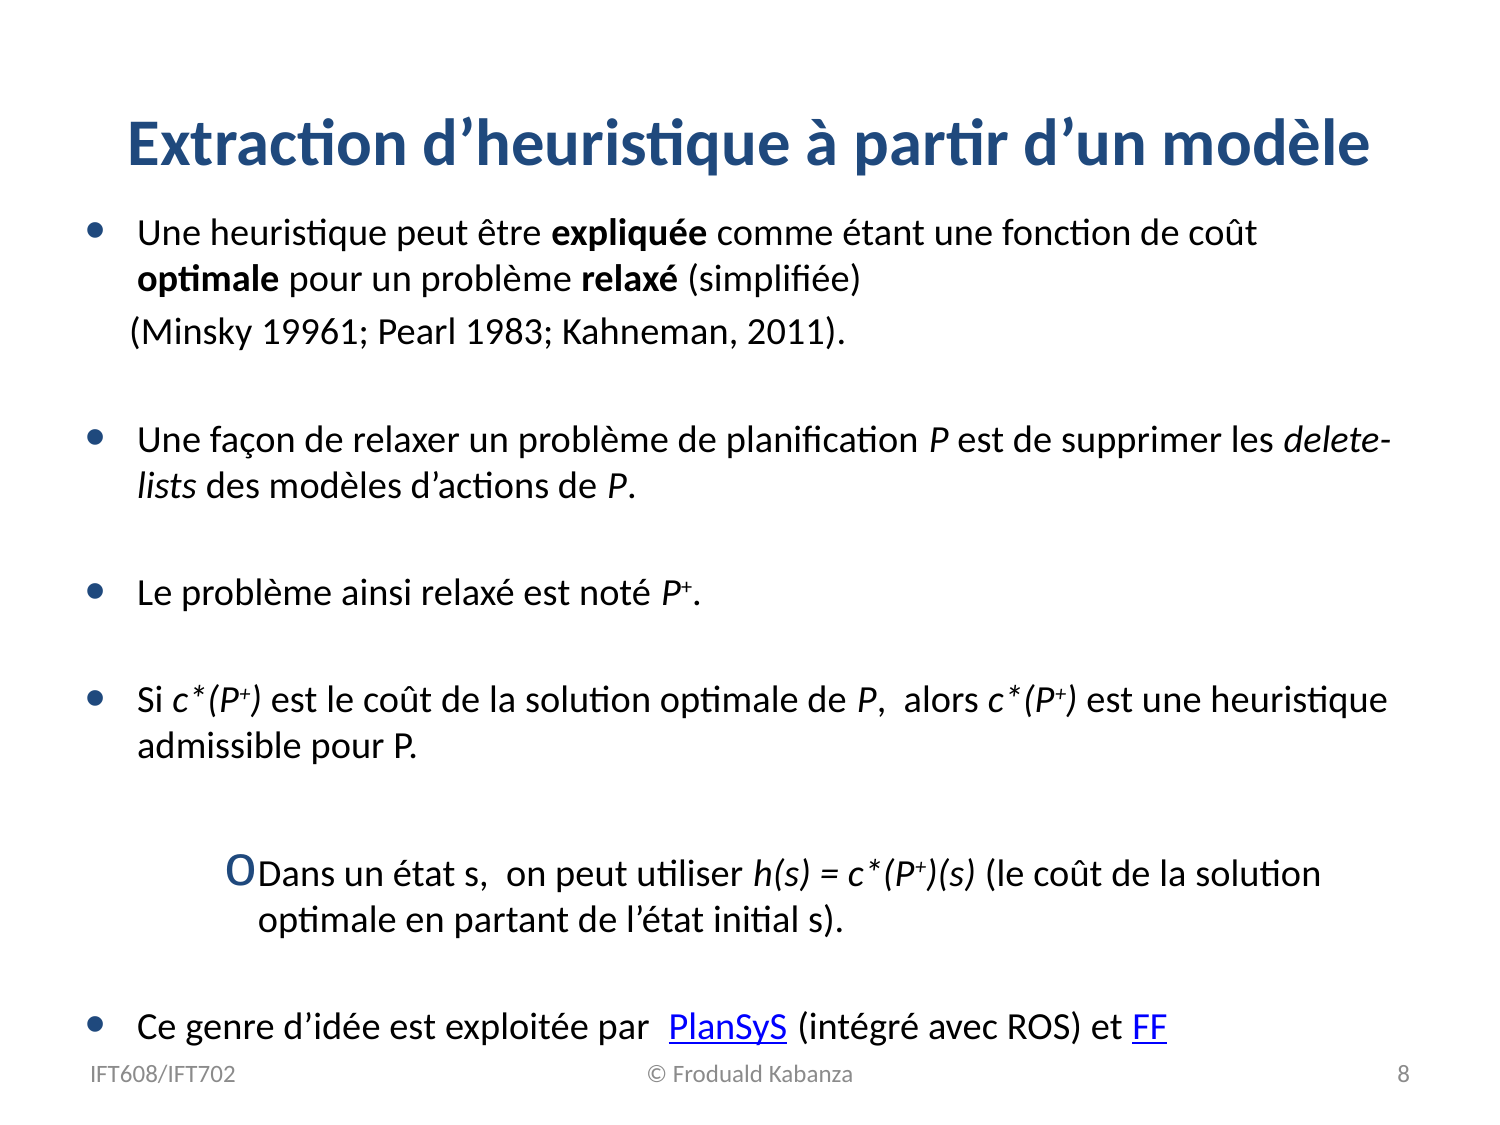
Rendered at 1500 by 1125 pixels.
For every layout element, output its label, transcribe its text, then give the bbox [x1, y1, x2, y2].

footer © Froduald Kabanza [512, 1042, 988, 1103]
slide_number 8 [1074, 1042, 1425, 1103]
list Une heuristique peut être expliquée comme étant une fonction de coût optimale pour un problème relaxé (simplifiée) (Minsky 19961; Pearl 1983; Kahneman, 2011). Une façon de relaxer un problème de planification P est de supprimer les delete-lists des modèles d’actions de P. Le problème ainsi relaxé est noté P+. Si c*(P+) est le coût de la solution optimale de P, alors c*(P+) est une heuristique admissible pour P. Dans un état s, on peut utiliser h(s) = c*(P+)(s) (le coût de la solution optimale en partant de l’état initial s). Ce genre d’idée est exploitée par PlanSyS (intégré avec ROS) et FF [70, 199, 1425, 1063]
title Extraction d’heuristique à partir d’un modèle [75, 45, 1425, 199]
slide_number IFT608/IFT702 [75, 1042, 425, 1103]
